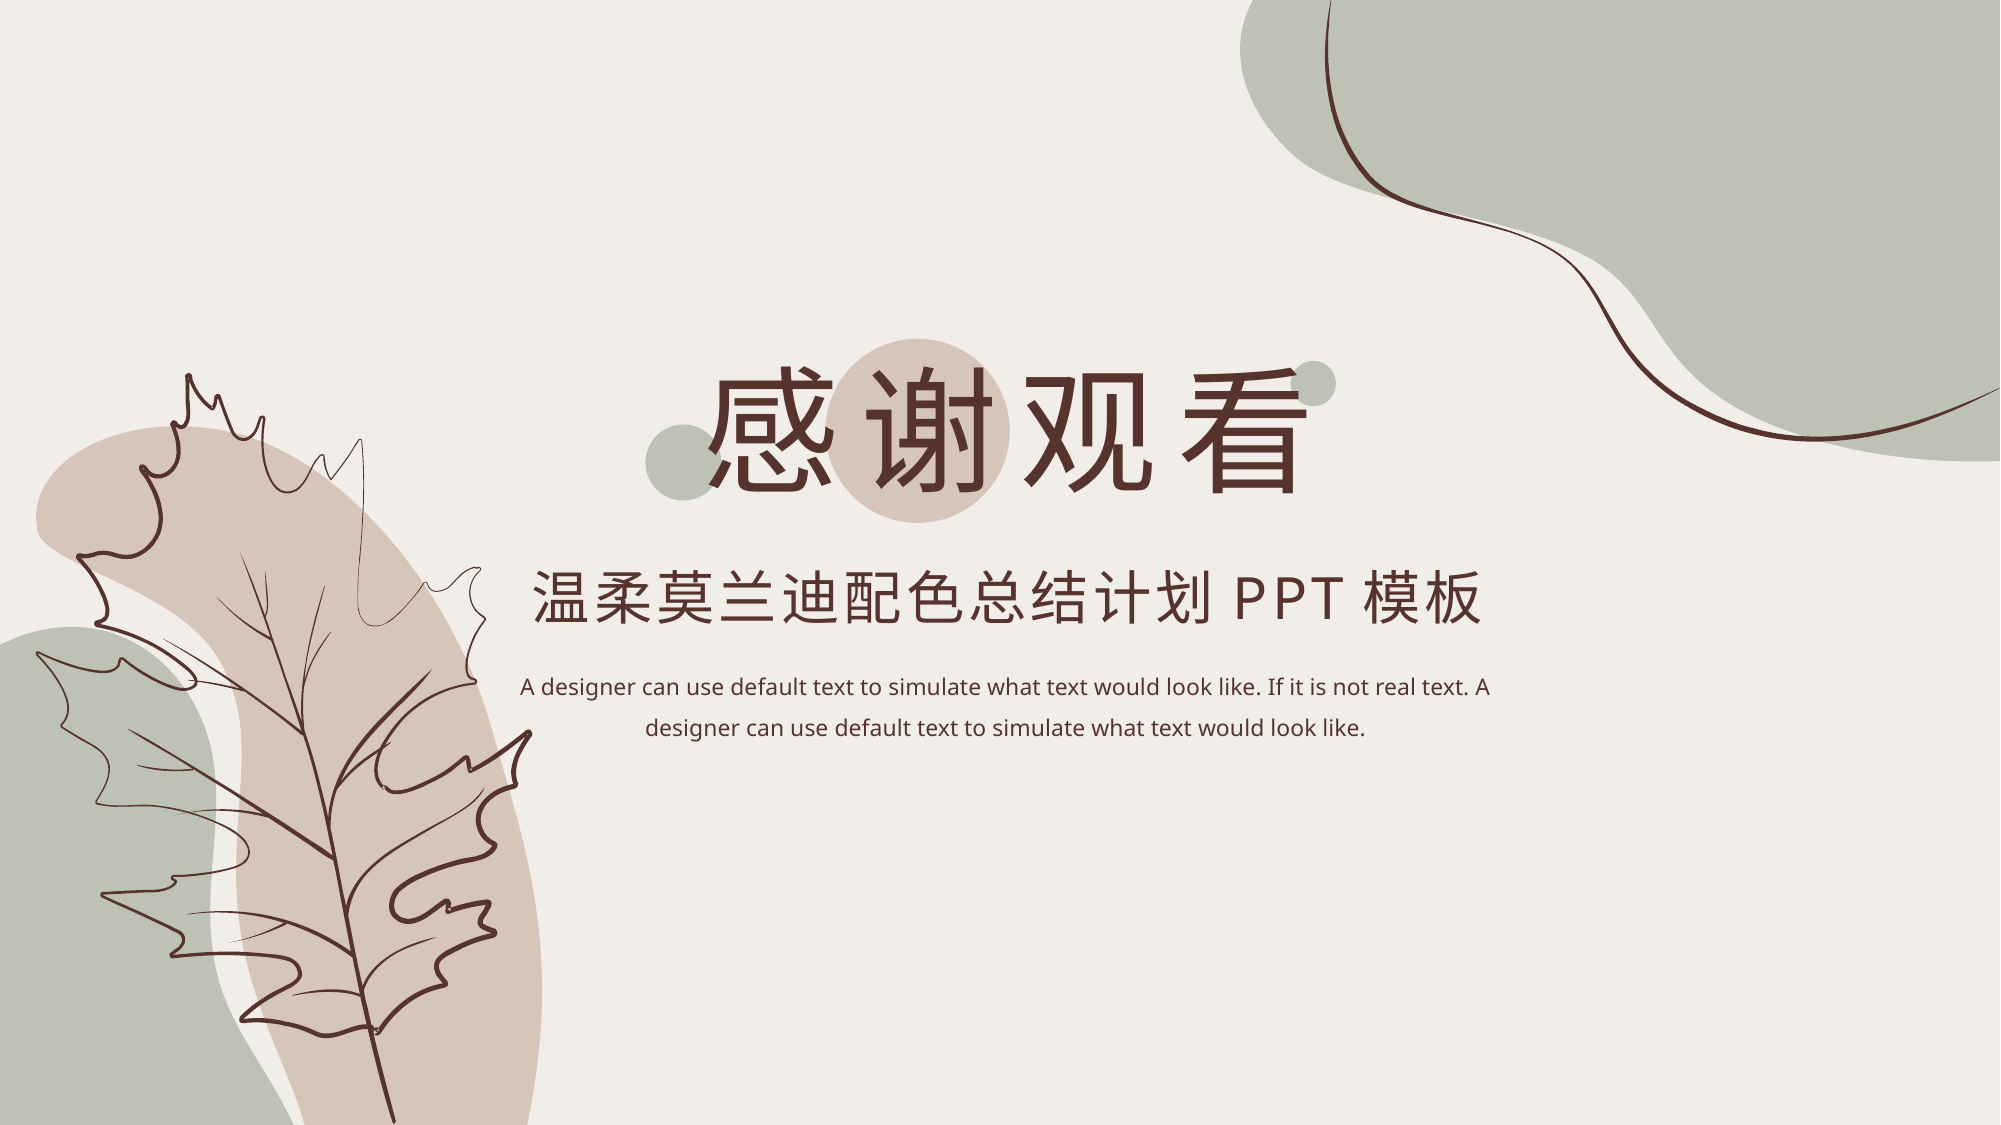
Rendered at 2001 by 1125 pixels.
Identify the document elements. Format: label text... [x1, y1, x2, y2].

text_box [0, 372, 543, 1125]
text_box 感谢观看 [578, 337, 1440, 518]
text_box 温柔莫兰迪配色总结计划PPT模板 [543, 553, 1527, 639]
text_box A designer can use default text to simulate what text would look like. If it is not real text. A designer can use default text to simulate what text would look like. [543, 651, 1548, 749]
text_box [1240, 0, 2000, 462]
text_box [884, 518, 951, 524]
